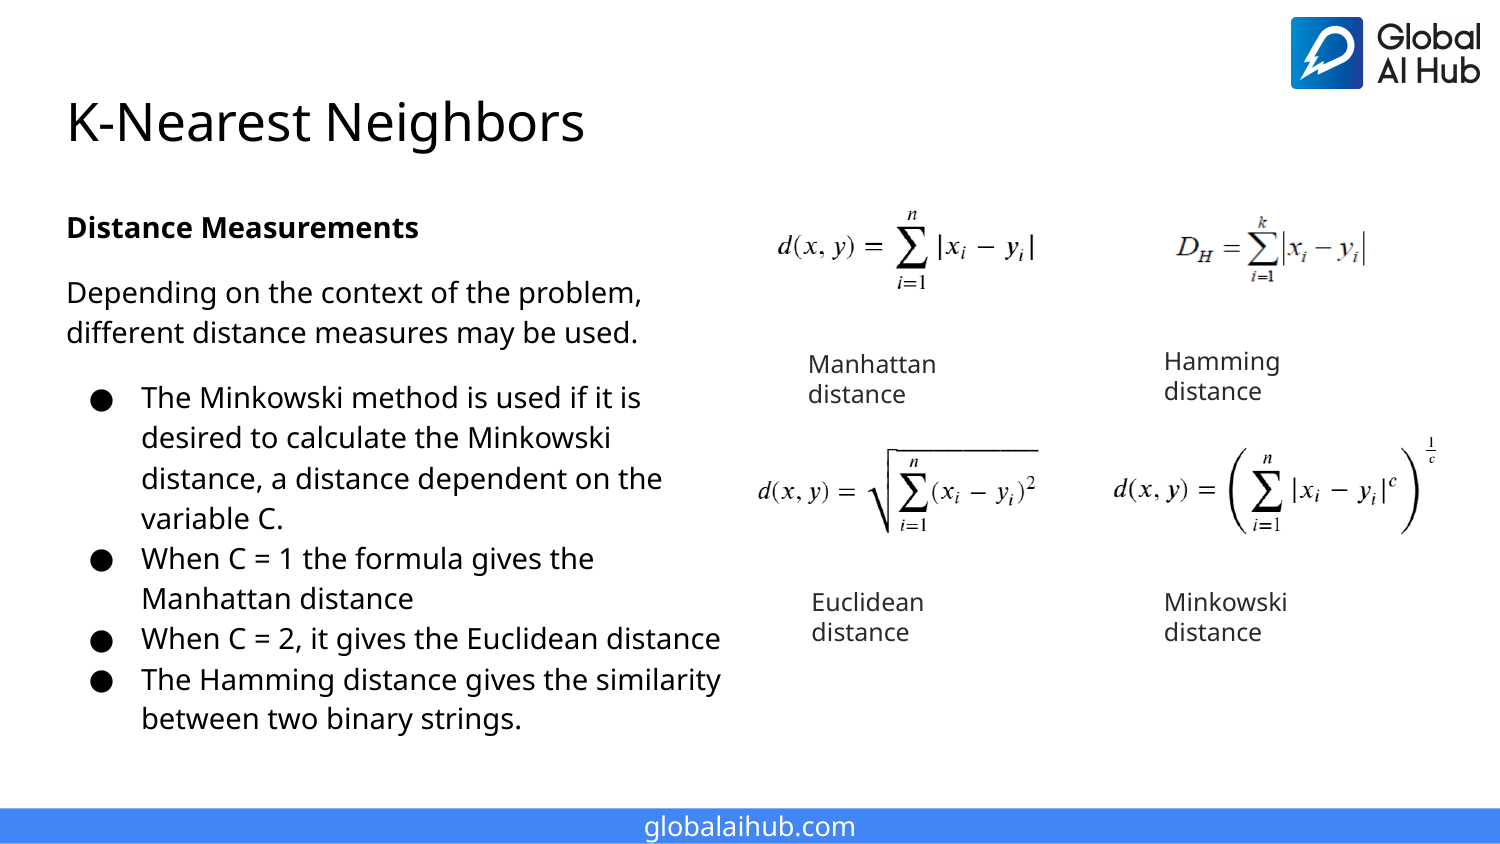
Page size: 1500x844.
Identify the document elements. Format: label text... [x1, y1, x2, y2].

picture [738, 433, 1074, 549]
picture [1295, 17, 1480, 89]
list Distance Measurements Depending on the context of the problem, different distance measures may be used. The Minkowski method is used if it is desired to calculate the Minkowski distance, a distance dependent on the variable C. When C = 1 the formula gives the Manhattan distance When C = 2, it gives the Euclidean distance The Hamming distance gives the similarity between two binary strings. [51, 189, 739, 750]
picture [1151, 196, 1397, 304]
text_box Euclidean distance [796, 571, 1035, 662]
text_box Manhattan distance [792, 333, 1038, 424]
text_box Hamming distance [1148, 330, 1400, 420]
picture [765, 192, 1047, 308]
title K-Nearest Neighbors [51, 72, 1449, 167]
text_box Minkowski distance [1148, 571, 1400, 662]
picture [1104, 421, 1445, 549]
